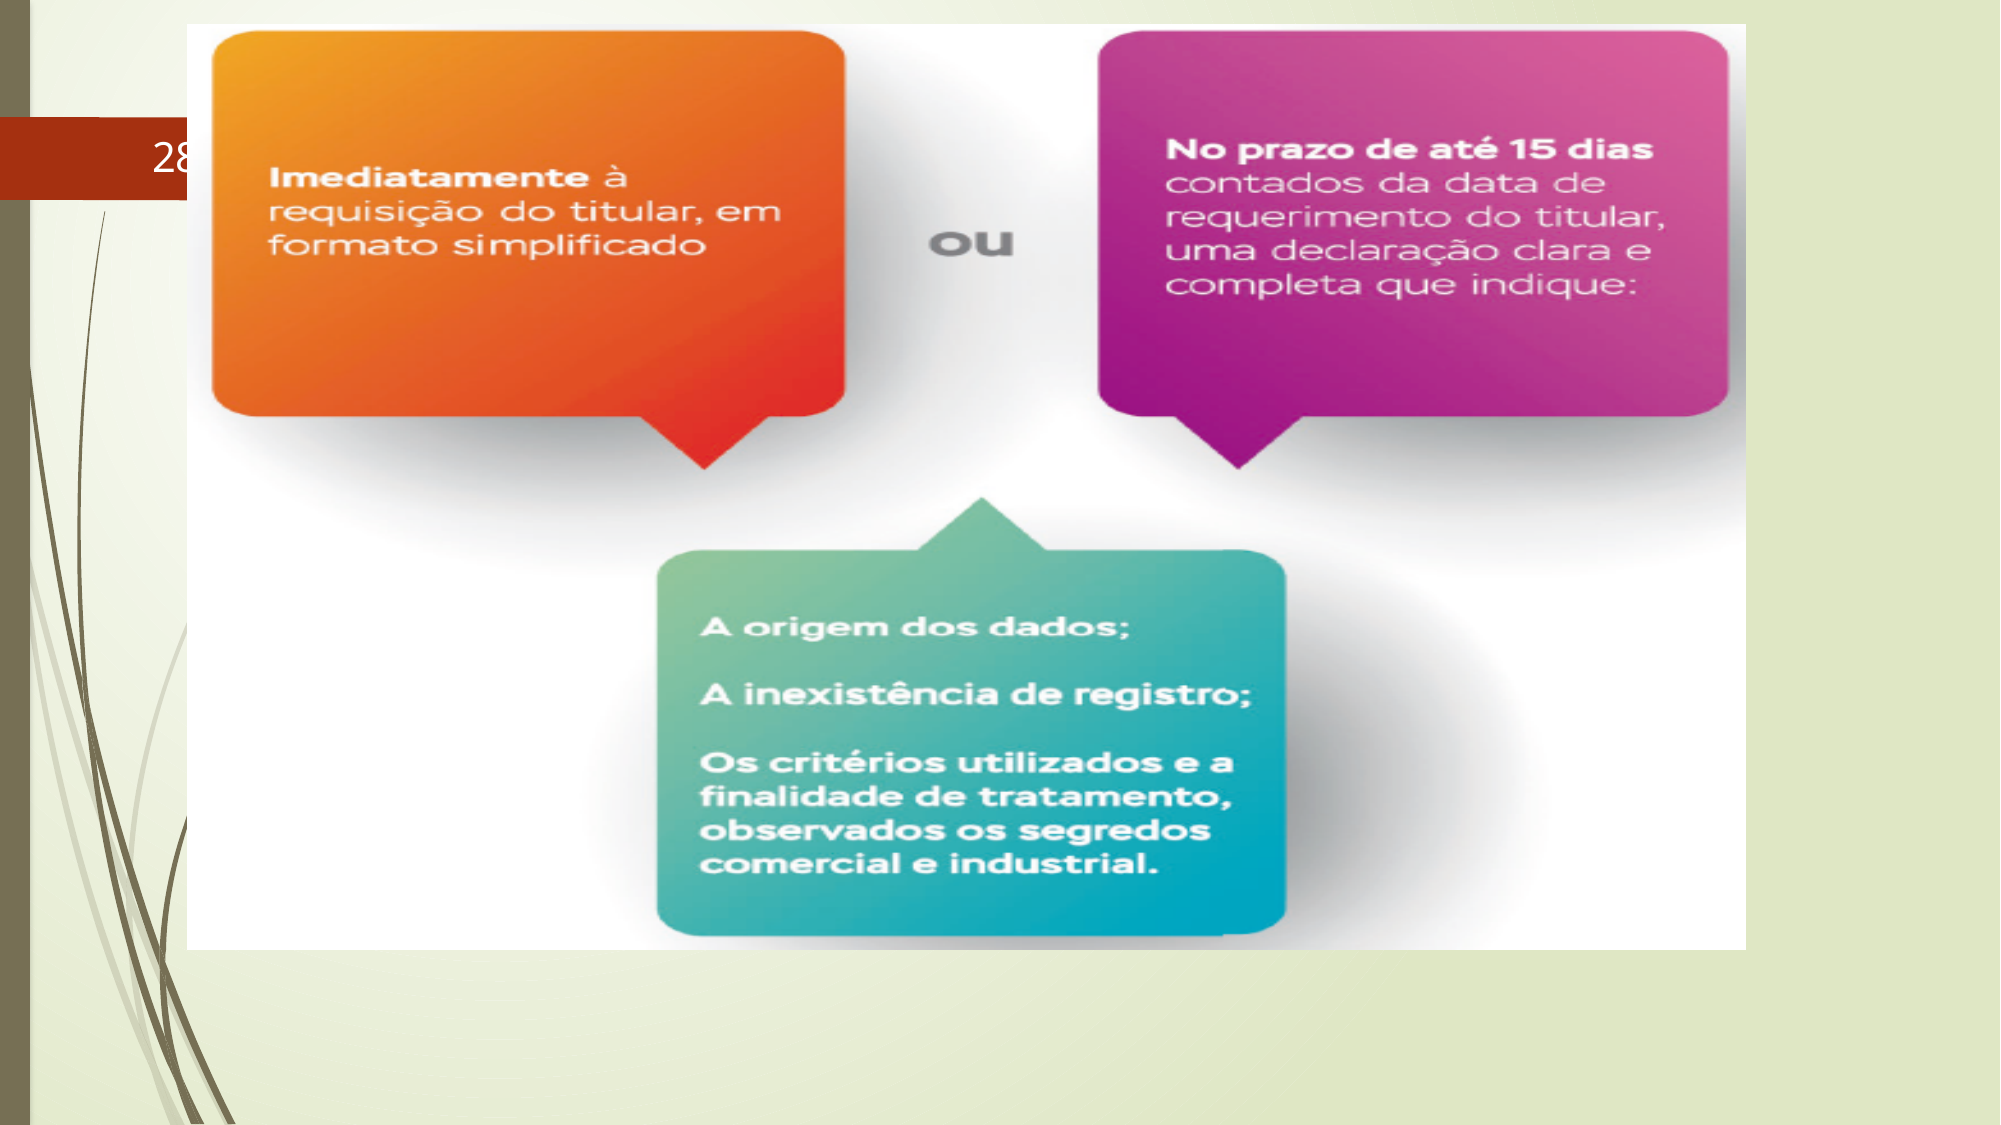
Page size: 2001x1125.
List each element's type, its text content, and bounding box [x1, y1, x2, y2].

picture [186, 24, 1746, 951]
slide_number 28 [87, 129, 183, 190]
